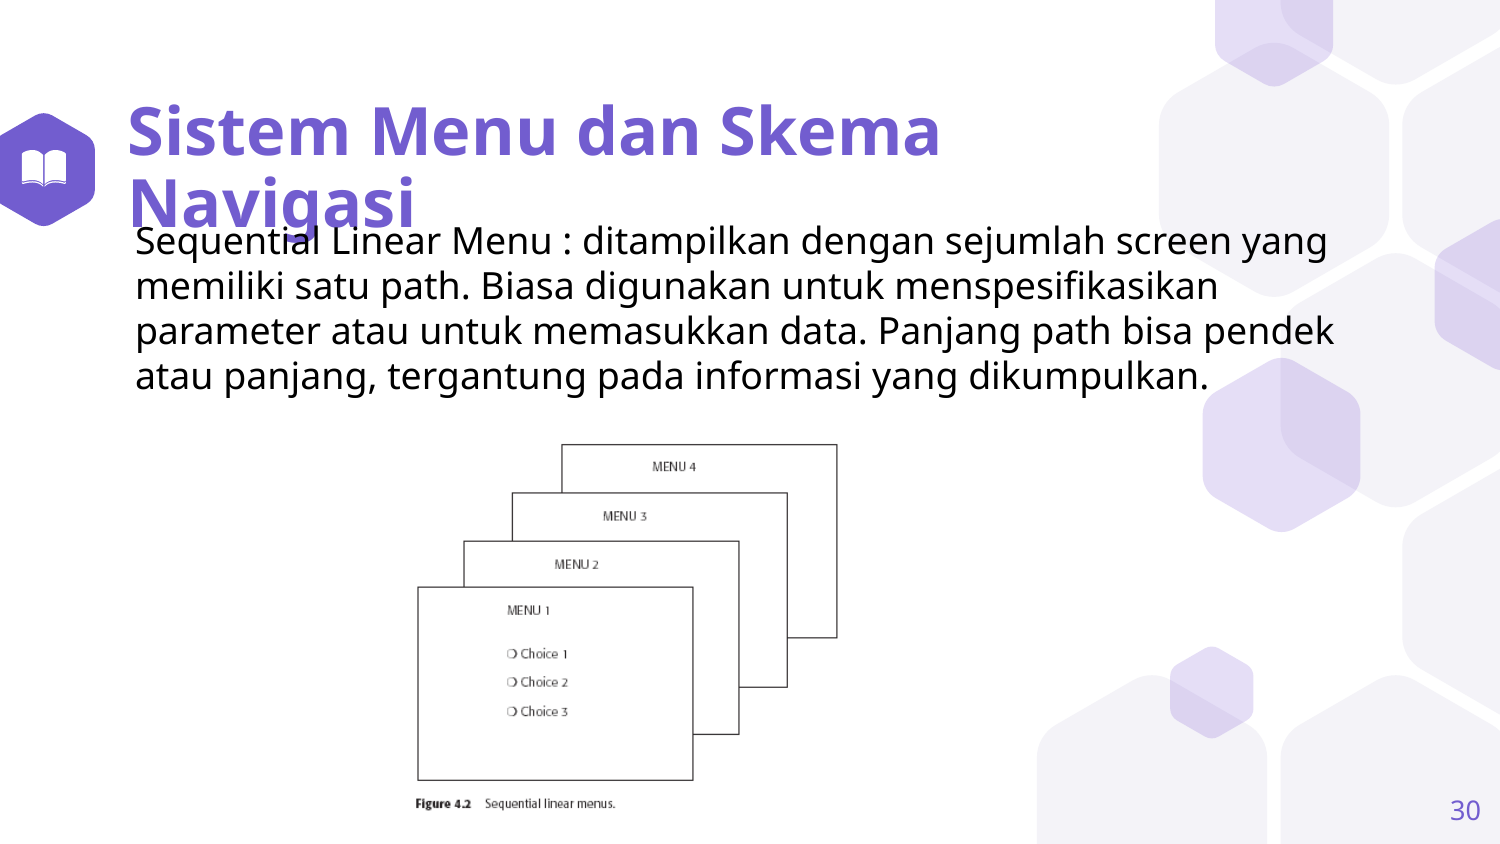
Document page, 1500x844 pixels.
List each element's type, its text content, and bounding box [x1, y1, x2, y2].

title Sistem Menu dan Skema Navigasi [127, 137, 1114, 203]
slide_number 30 [1391, 779, 1482, 844]
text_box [21, 149, 67, 187]
picture [388, 430, 847, 815]
text_box Sequential Linear Menu : ditampilkan dengan sejumlah screen yang memiliki satu path. Biasa digunakan untuk menspesifikasikan parameter atau untuk memasukkan data. Panjang path bisa pendek atau panjang, tergantung pada informasi yang dikumpulkan. [120, 209, 1404, 405]
